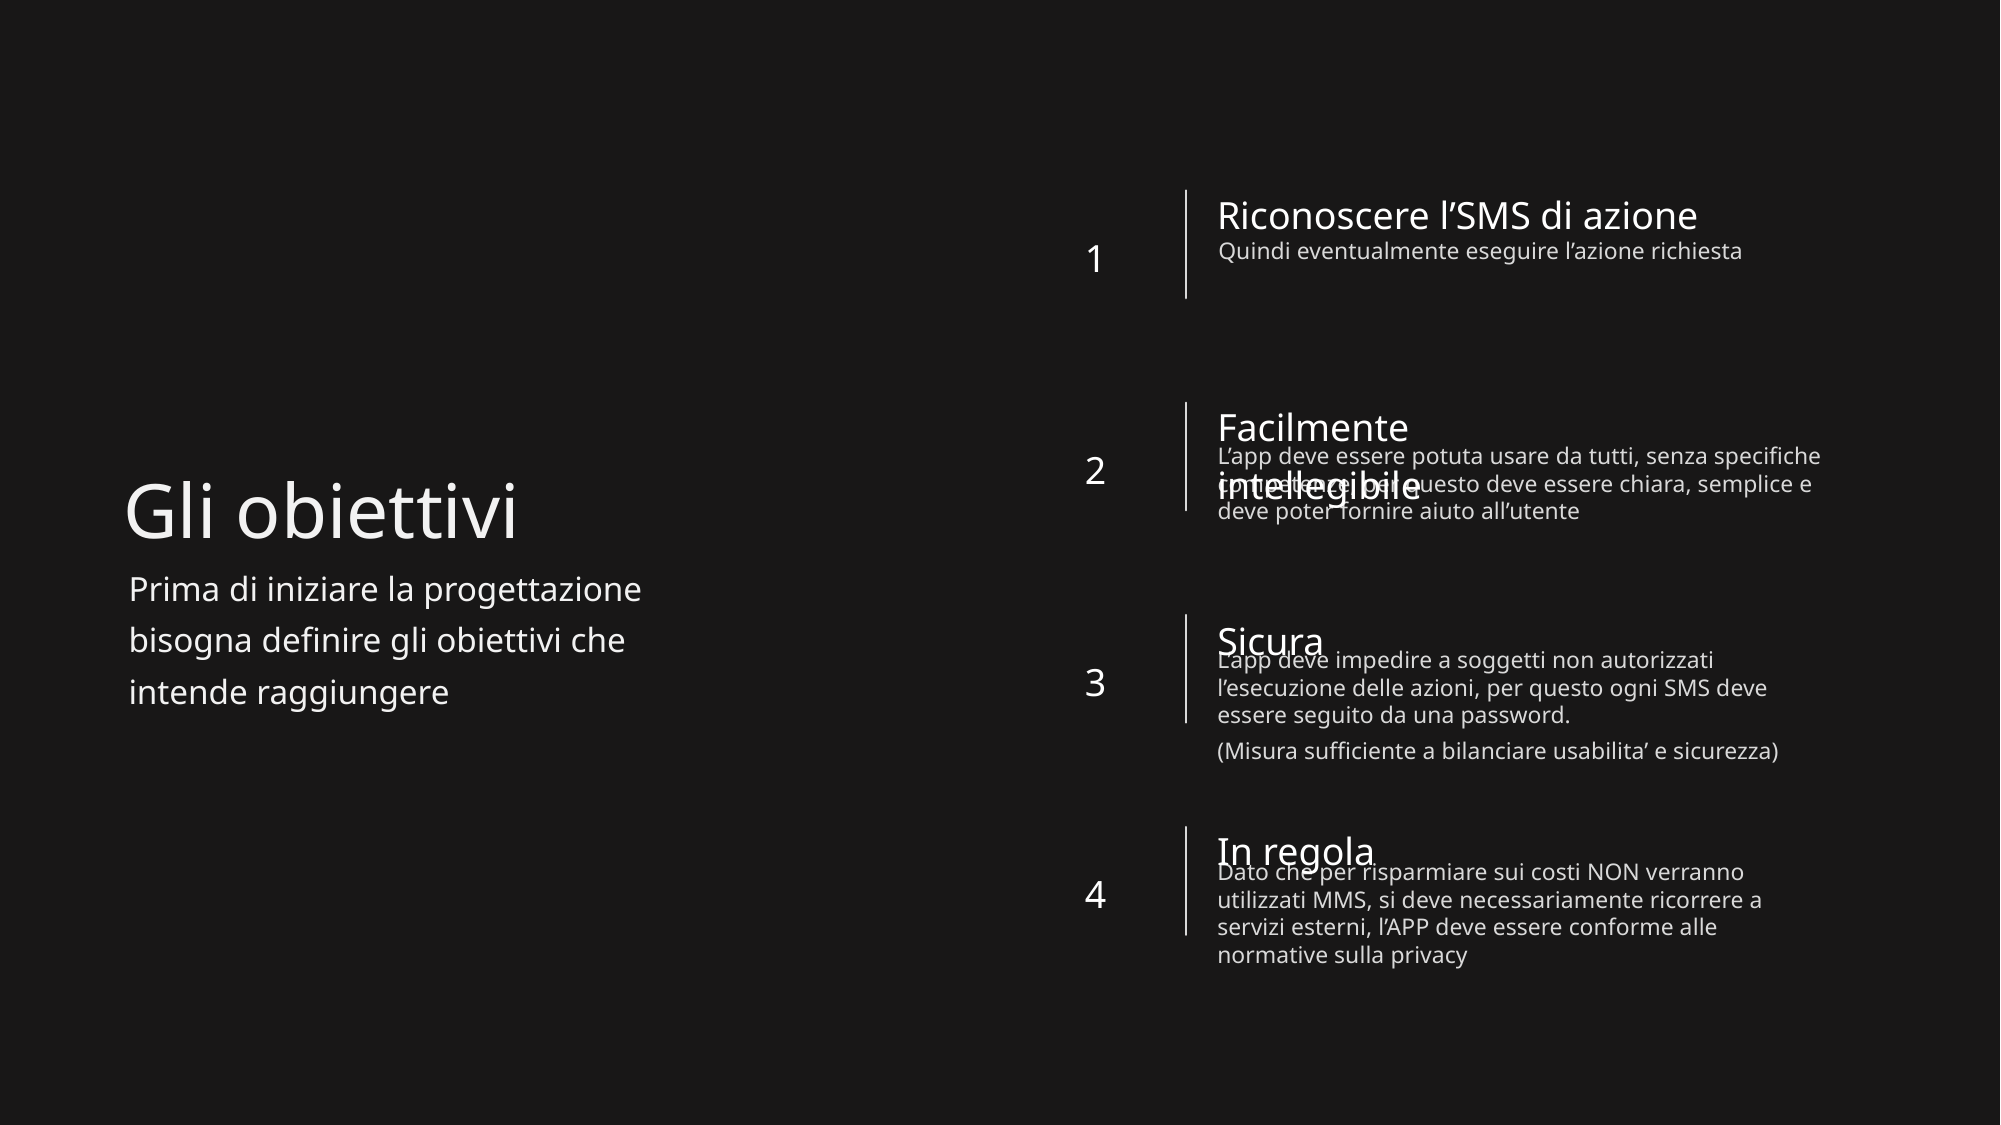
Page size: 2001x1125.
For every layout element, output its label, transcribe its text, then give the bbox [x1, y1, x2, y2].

text_box Gli obiettivi [108, 429, 750, 562]
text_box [1069, 170, 1837, 948]
text_box Prima di iniziare la progettazione bisogna definire gli obiettivi che intende raggiungere [113, 548, 756, 719]
